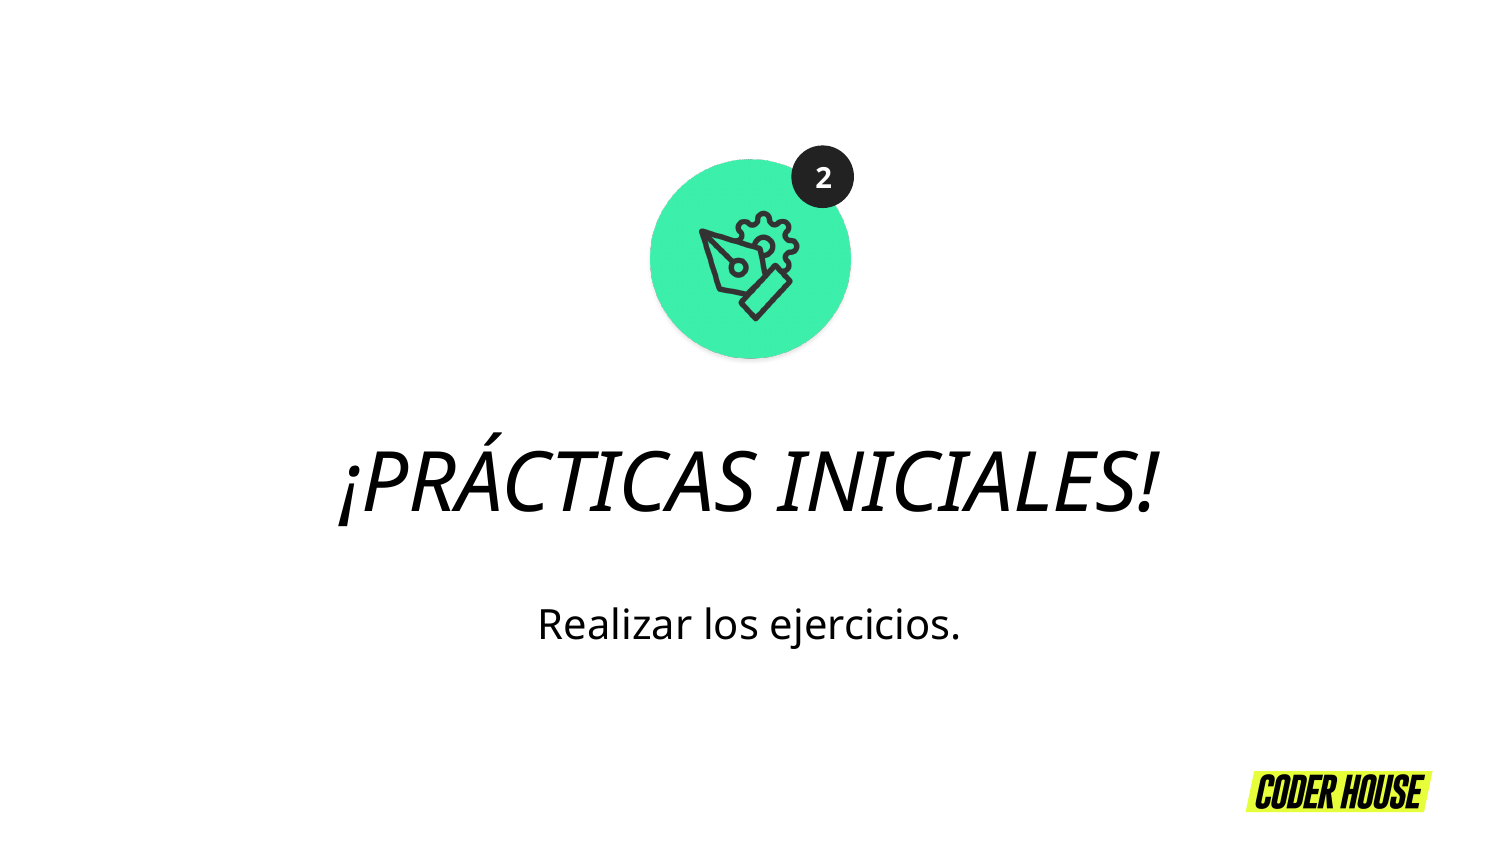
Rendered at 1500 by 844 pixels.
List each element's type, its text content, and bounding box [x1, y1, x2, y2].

text_box ¡PRÁCTICAS INICIALES! [236, 413, 1264, 575]
picture [1241, 764, 1437, 819]
picture [636, 145, 864, 372]
text_box Realizar los ejercicios. [153, 575, 1346, 721]
